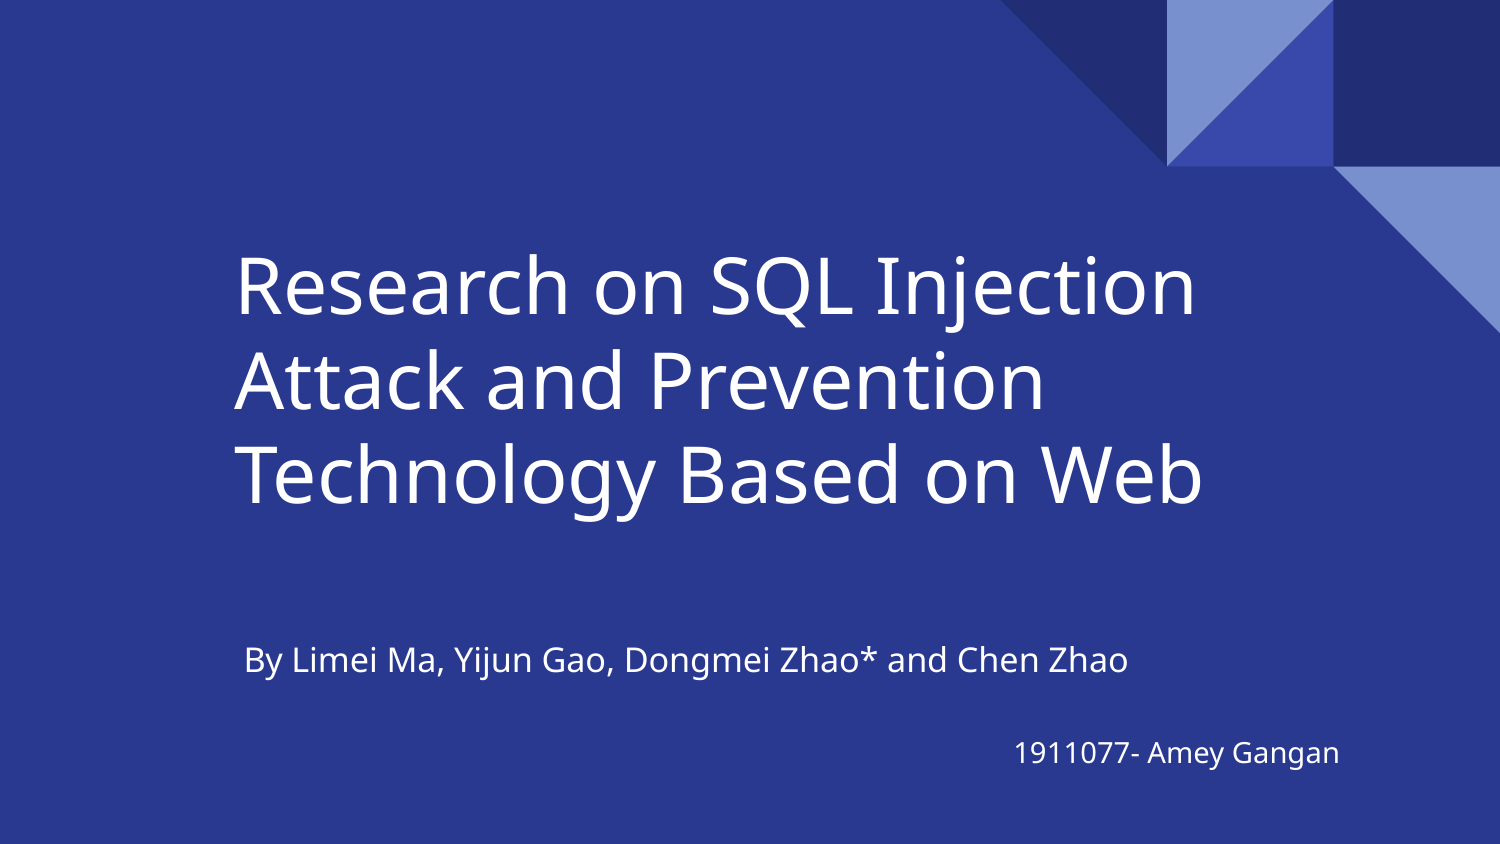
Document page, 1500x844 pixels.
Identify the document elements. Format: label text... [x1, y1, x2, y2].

text_box 1911077- Amey Gangan [998, 719, 1500, 785]
title Research on SQL Injection Attack and Prevention Technology Based on Web [219, 161, 1298, 535]
subtitle By Limei Ma, Yijun Gao, Dongmei Zhao* and Chen Zhao [228, 623, 1451, 695]
